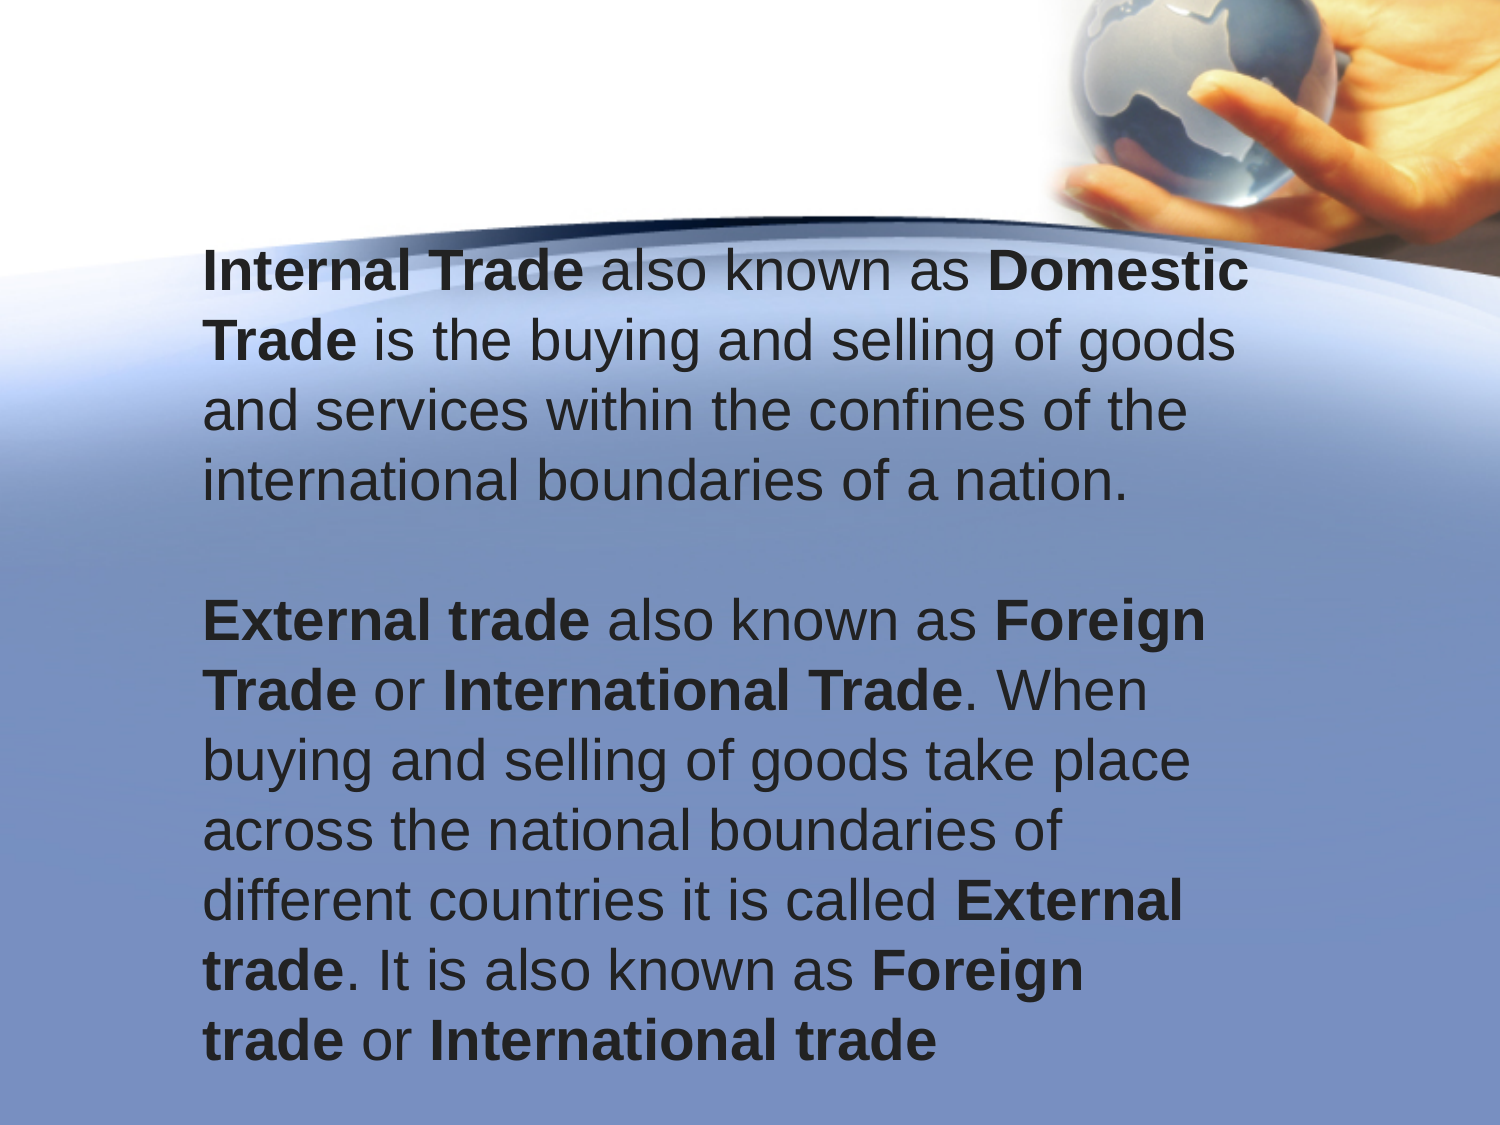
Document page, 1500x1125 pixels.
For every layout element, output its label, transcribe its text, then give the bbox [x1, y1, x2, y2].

picture [0, 0, 1500, 1125]
text_box Internal Trade also known as Domestic Trade is the buying and selling of goods and services within the confines of the international boundaries of a nation. External trade also known as Foreign Trade or International Trade. When buying and selling of goods take place across the national boundaries of different countries it is called External trade. It is also known as Foreign trade or International trade [187, 224, 1300, 1080]
